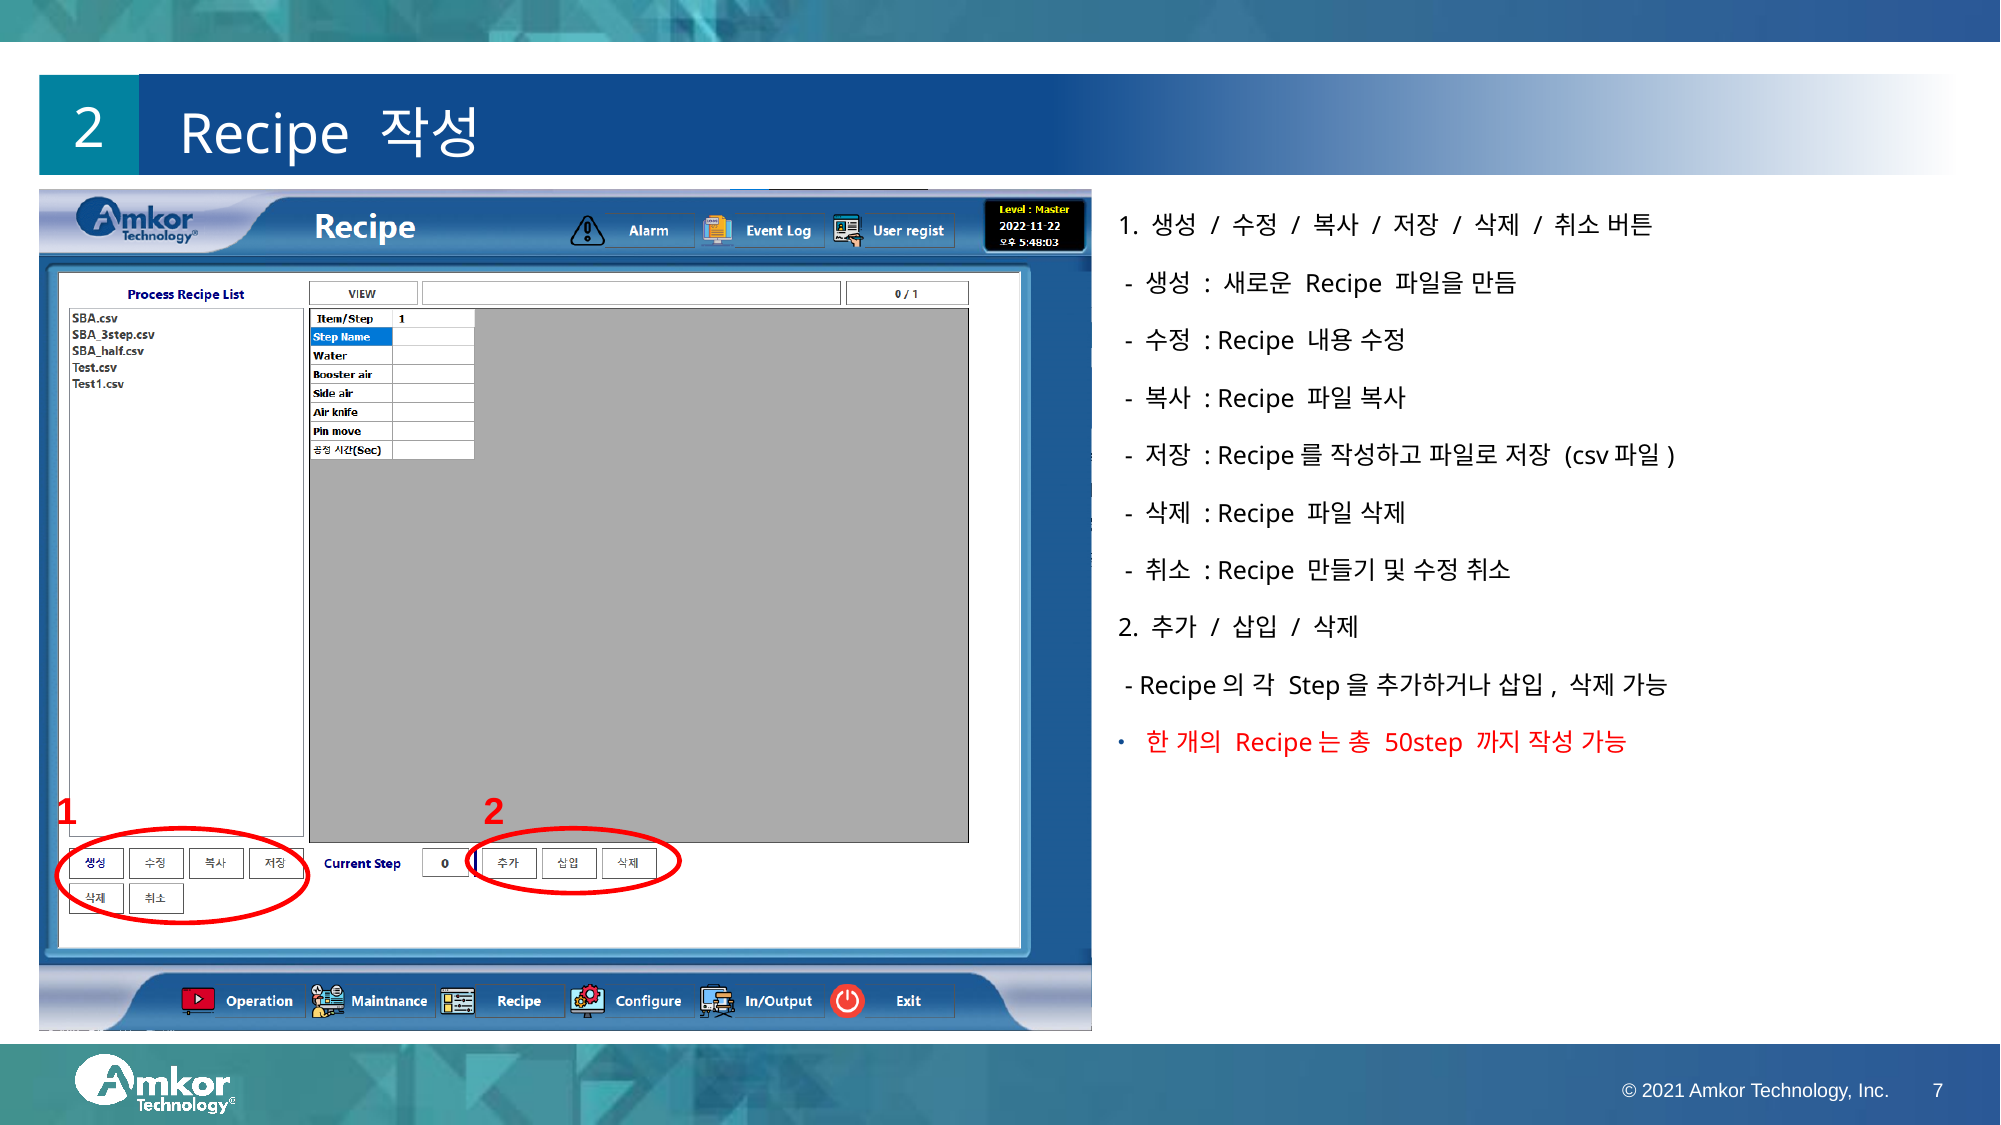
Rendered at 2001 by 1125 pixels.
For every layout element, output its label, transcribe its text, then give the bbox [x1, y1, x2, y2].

picture [39, 189, 1092, 1032]
text_box 1. 생성 / 수정 / 복사 / 저장 / 삭제 / 취소 버튼 - 생성 : 새로운 Recipe 파일을 만듬 - 수정 : Recipe 내용 수정 - 복사 : Recipe 파일 복사 - 저장 : Recipe를 작성하고 파일로 저장 (csv파일) - 삭제 : Recipe 파일 삭제 - 취소 : Recipe 만들기 및 수정 취소 2. 추가 / 삽입 / 삭제 - Recipe의 각 Step을 추가하거나 삽입, 삭제 가능 한 개의 Recipe는 총 50step 까지 작성 가능 [1103, 187, 1953, 1033]
picture [0, 1044, 2000, 1125]
text_box 2 [39, 74, 139, 175]
picture [0, 0, 2000, 42]
text_box Recipe 작성 [139, 74, 1958, 175]
